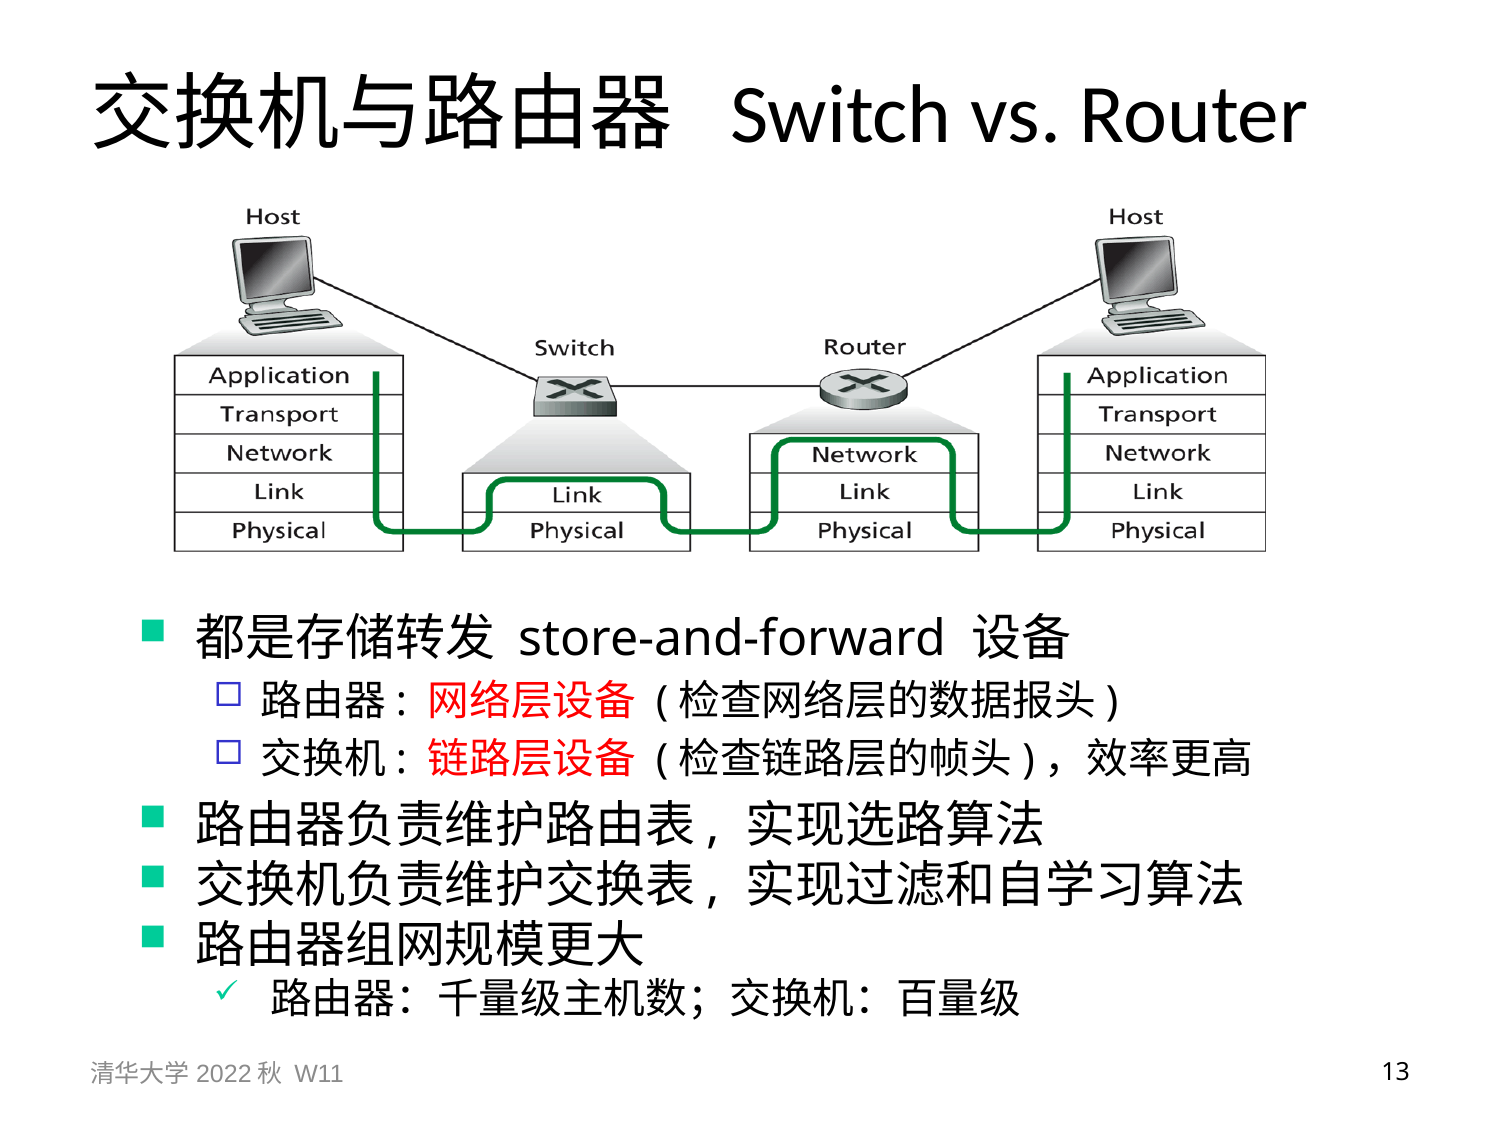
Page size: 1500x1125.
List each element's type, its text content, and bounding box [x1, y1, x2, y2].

text_box 都是存储转发 store-and-forward 设备 路由器: 网络层设备 (检查网络层的数据报头) 交换机: 链路层设备 (检查链路层的帧头)，效率更高 路由器负责维护路由表, 实现选路算法 交换机负责维护交换表, 实现过滤和自学习算法 路由器组网规模更大 路由器：千量级主机数；交换机：百量级 [123, 597, 1434, 1059]
slide_number 13 [1074, 1059, 1425, 1103]
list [170, 207, 1267, 576]
slide_number 清华大学2022秋 W11 [75, 1042, 425, 1103]
title 交换机与路由器 Switch vs. Router [75, 42, 1425, 176]
